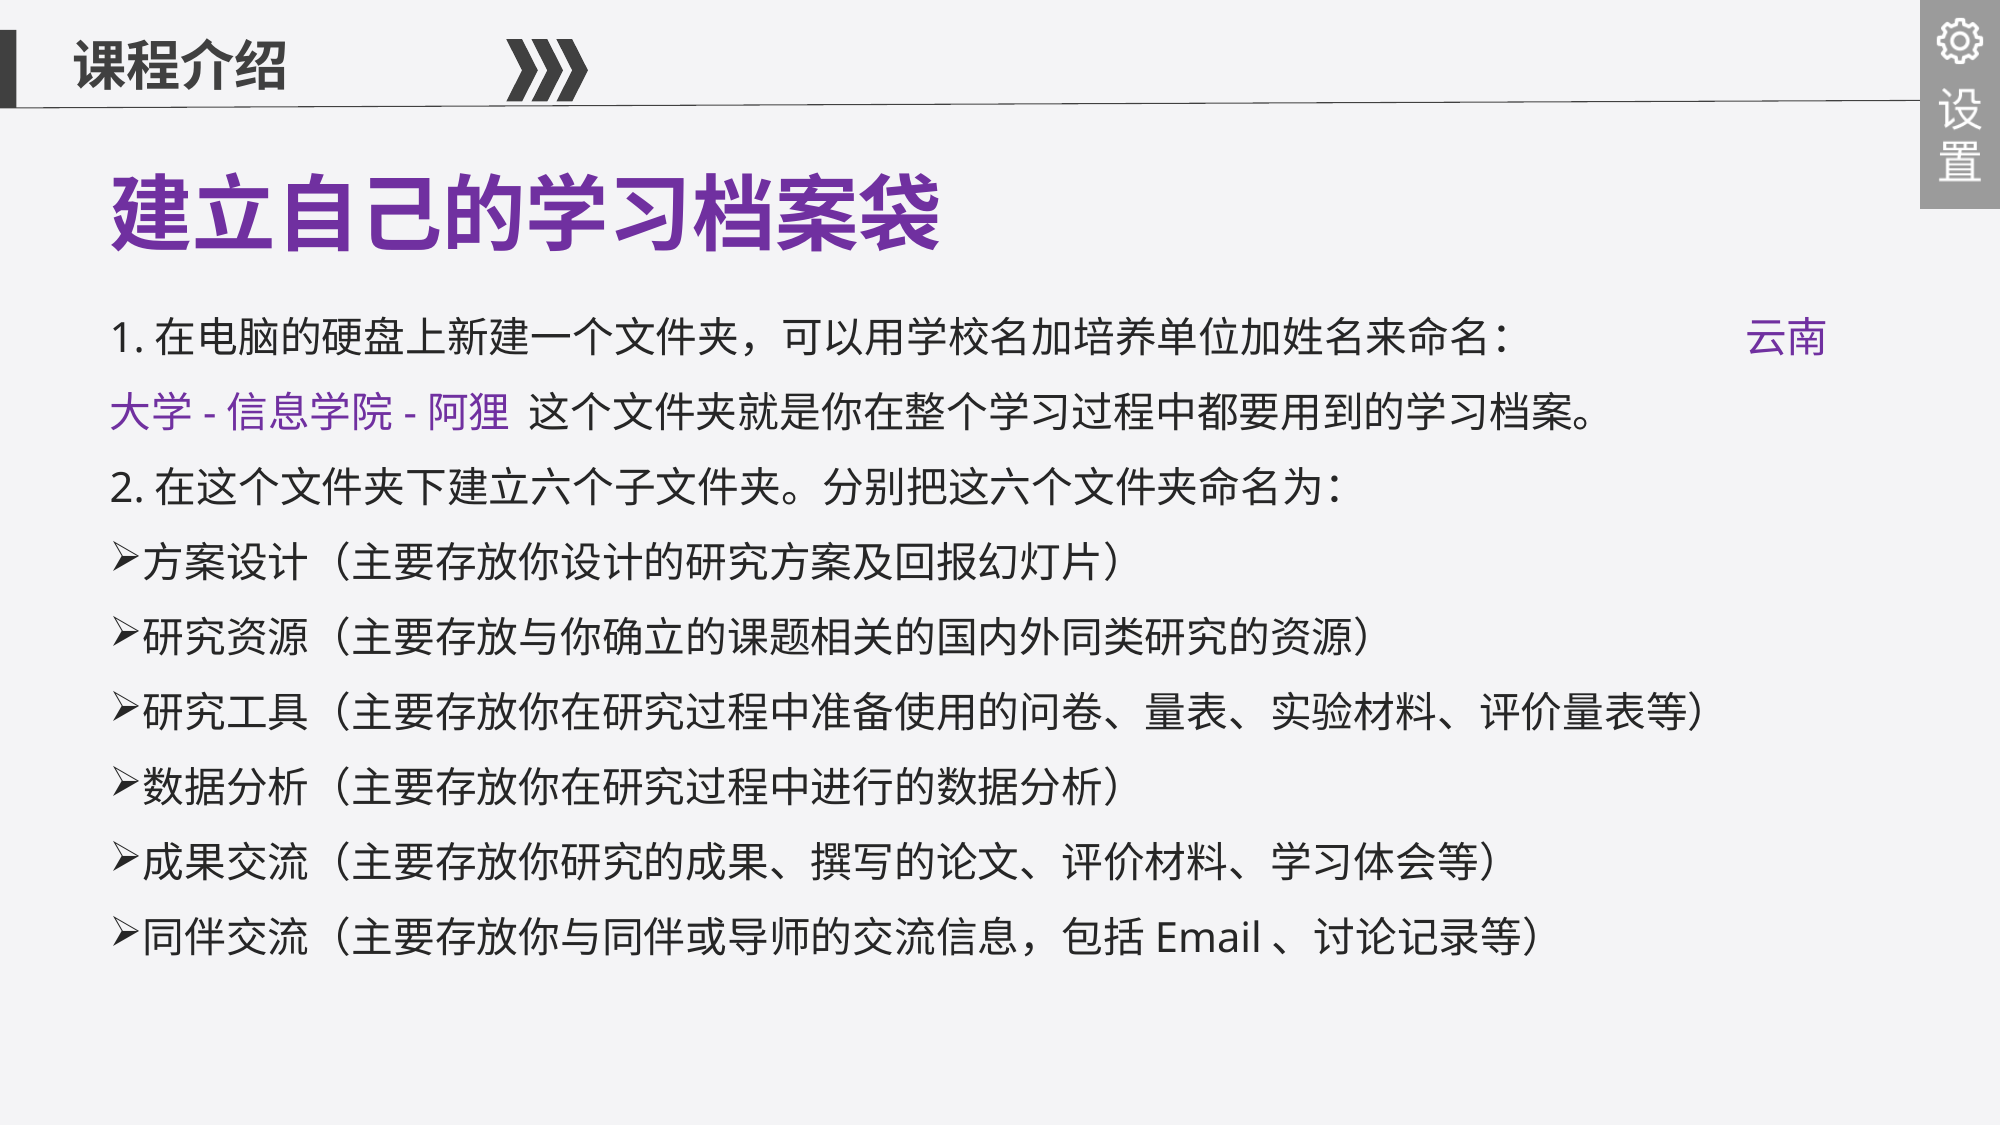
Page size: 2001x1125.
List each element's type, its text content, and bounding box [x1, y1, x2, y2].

picture [1920, 0, 2000, 209]
text_box 建立自己的学习档案袋 1.在电脑的硬盘上新建一个文件夹，可以用学校名加培养单位加姓名来命名： 云南大学-信息学院-阿狸 这个文件夹就是你在整个学习过程中都要用到的学习档案。 2.在这个文件夹下建立六个子文件夹。分别把这六个文件夹命名为： 方案设计（主要存放你设计的研究方案及回报幻灯片） 研究资源（主要存放与你确立的课题相关的国内外同类研究的资源） 研究工具（主要存放你在研究过程中准备使用的问卷、量表、实验材料、评价量表等） 数据分析（主要存放你在研究过程中进行的数据分析） 成果交流（主要存放你研究的成果、撰写的论文、评价材料、学习体会等） 同伴交流（主要存放你与同伴或导师的交流信息，包括Email、讨论记录等） [94, 153, 1858, 969]
text_box 课程介绍 [56, 11, 459, 117]
